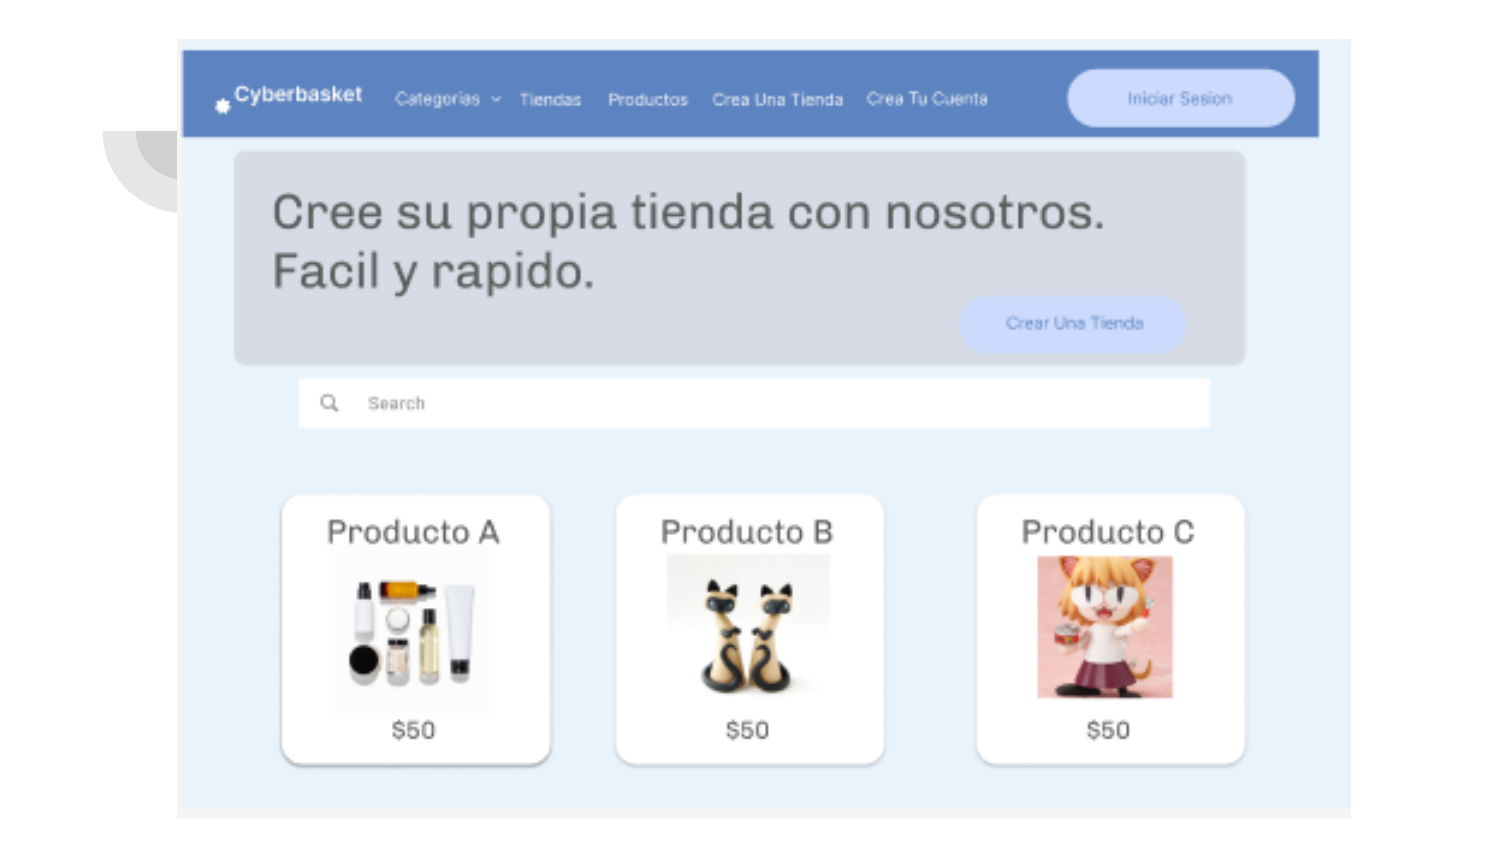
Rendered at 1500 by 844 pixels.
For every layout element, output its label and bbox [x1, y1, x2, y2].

picture [177, 39, 1351, 819]
